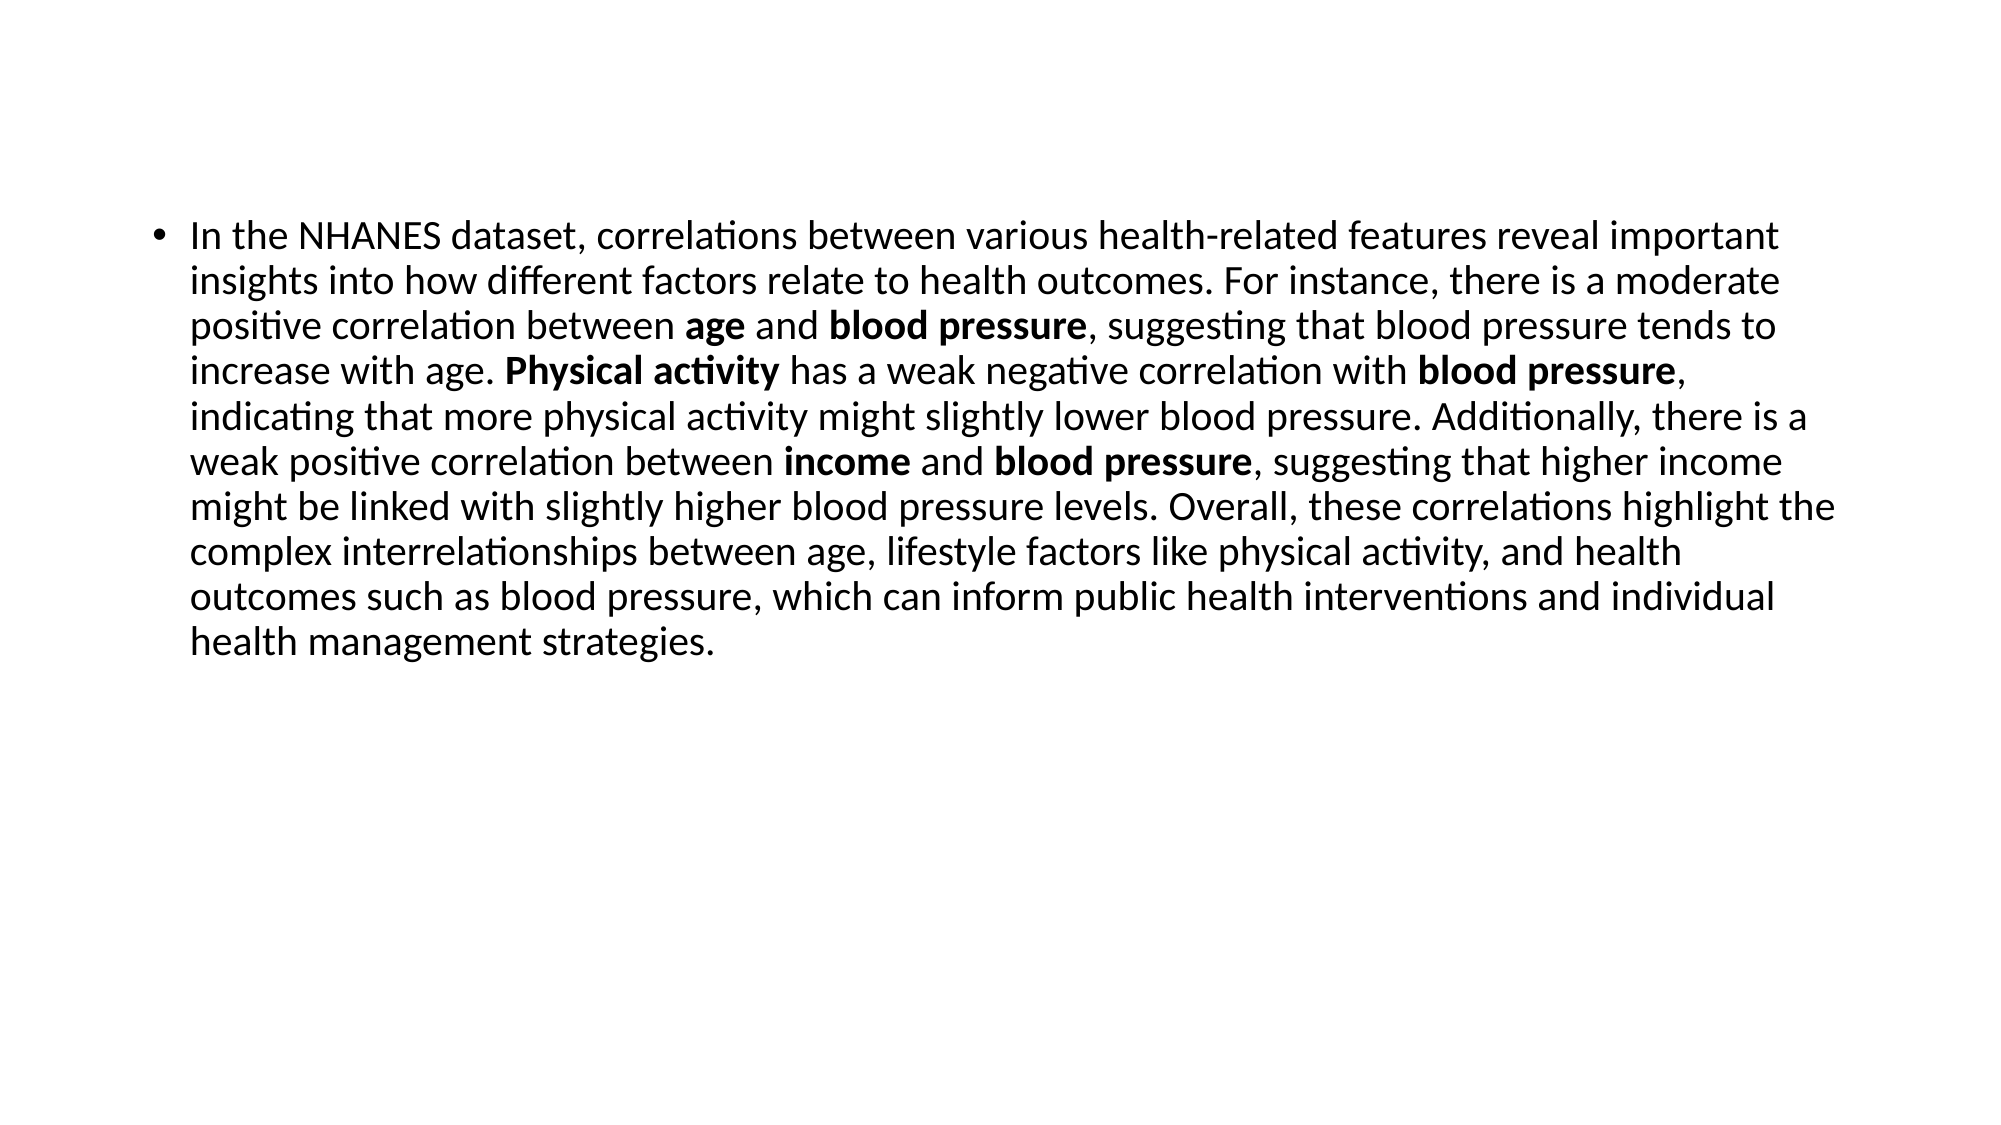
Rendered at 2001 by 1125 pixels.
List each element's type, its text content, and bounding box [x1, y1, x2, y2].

list In the NHANES dataset, correlations between various health-related features reveal important insights into how different factors relate to health outcomes. For instance, there is a moderate positive correlation between age and blood pressure, suggesting that blood pressure tends to increase with age. Physical activity has a weak negative correlation with blood pressure, indicating that more physical activity might slightly lower blood pressure. Additionally, there is a weak positive correlation between income and blood pressure, suggesting that higher income might be linked with slightly higher blood pressure levels. Overall, these correlations highlight the complex interrelationships between age, lifestyle factors like physical activity, and health outcomes such as blood pressure, which can inform public health interventions and individual health management strategies. [137, 135, 1863, 1014]
